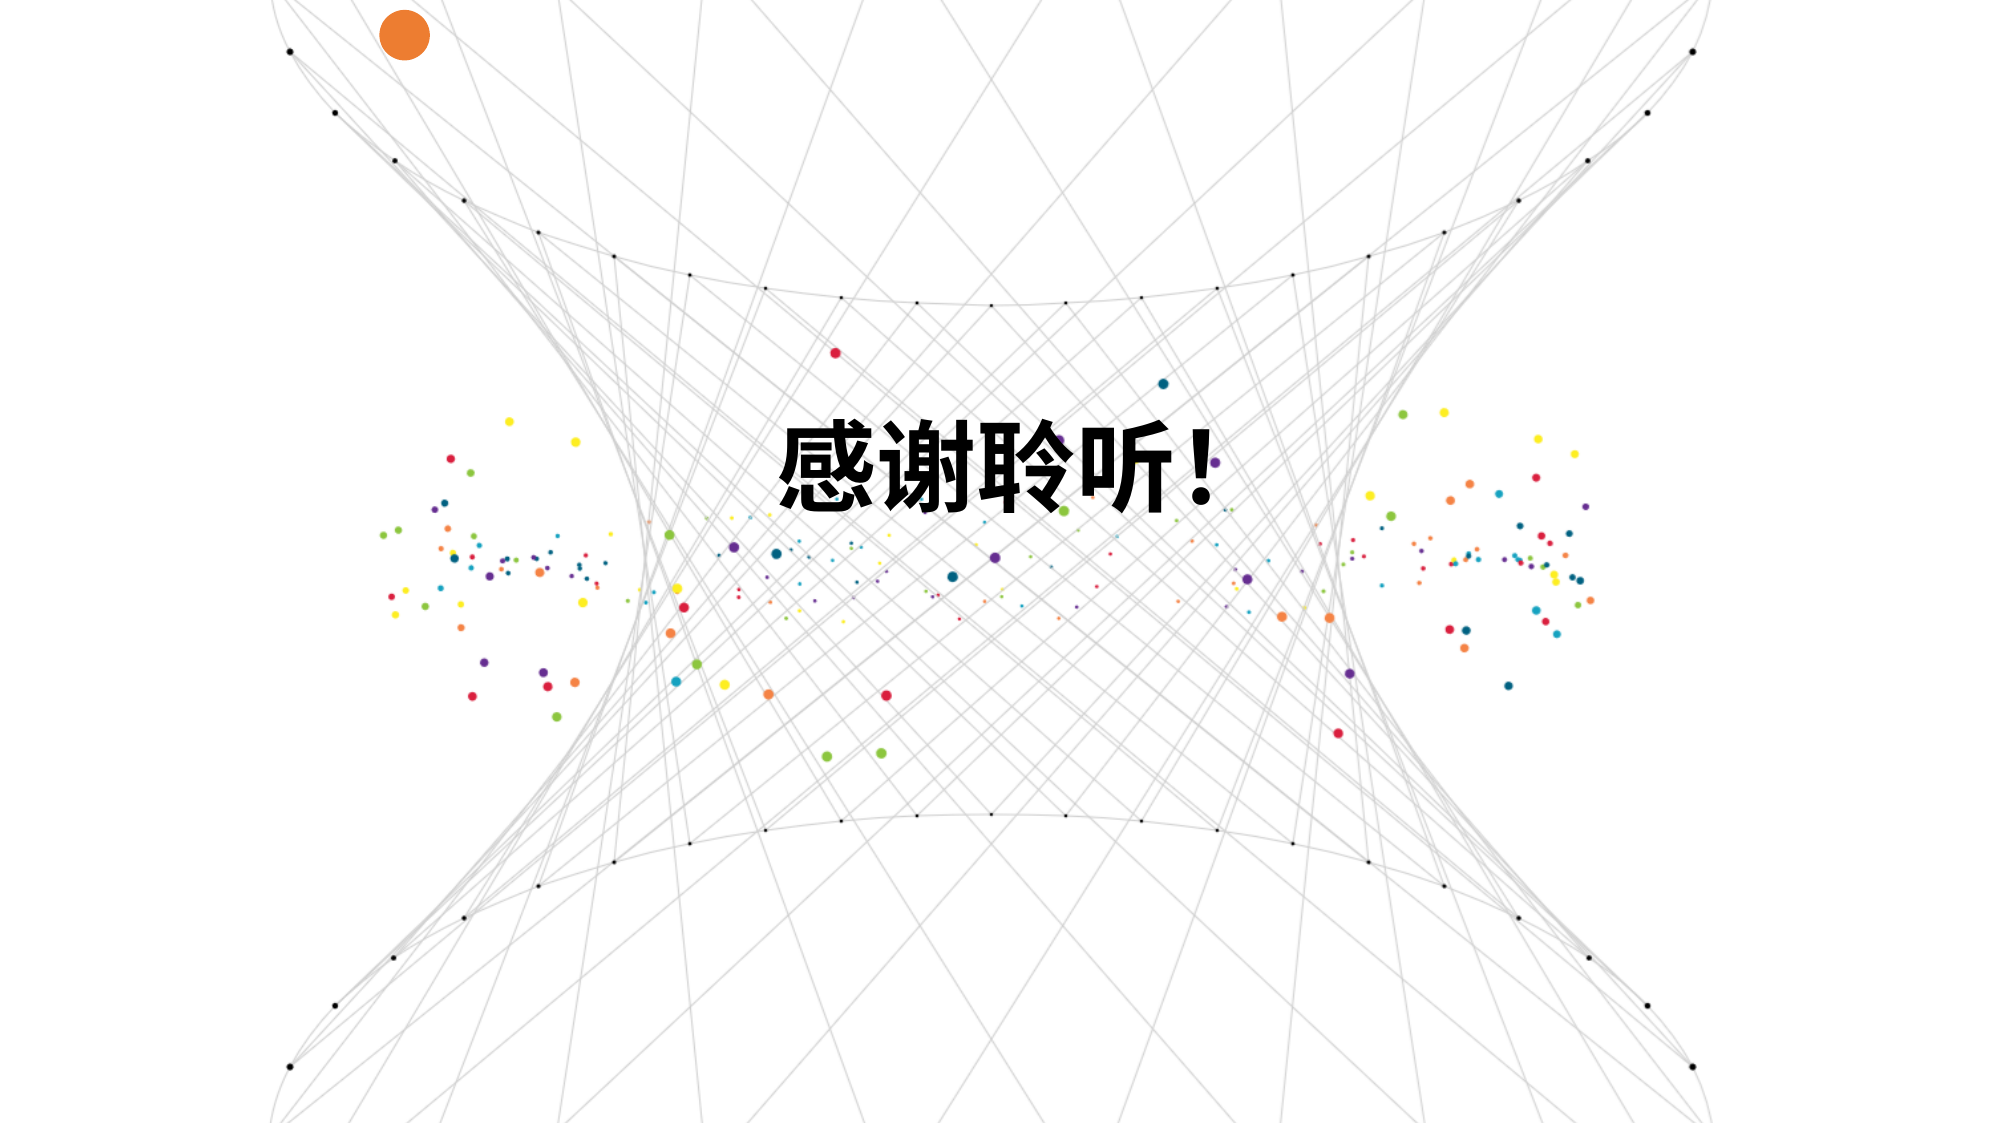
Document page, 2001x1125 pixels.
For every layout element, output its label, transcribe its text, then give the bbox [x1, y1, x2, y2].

picture [156, 0, 1878, 1123]
text_box 感谢聆听！ [761, 397, 1292, 532]
text_box [378, 8, 431, 62]
